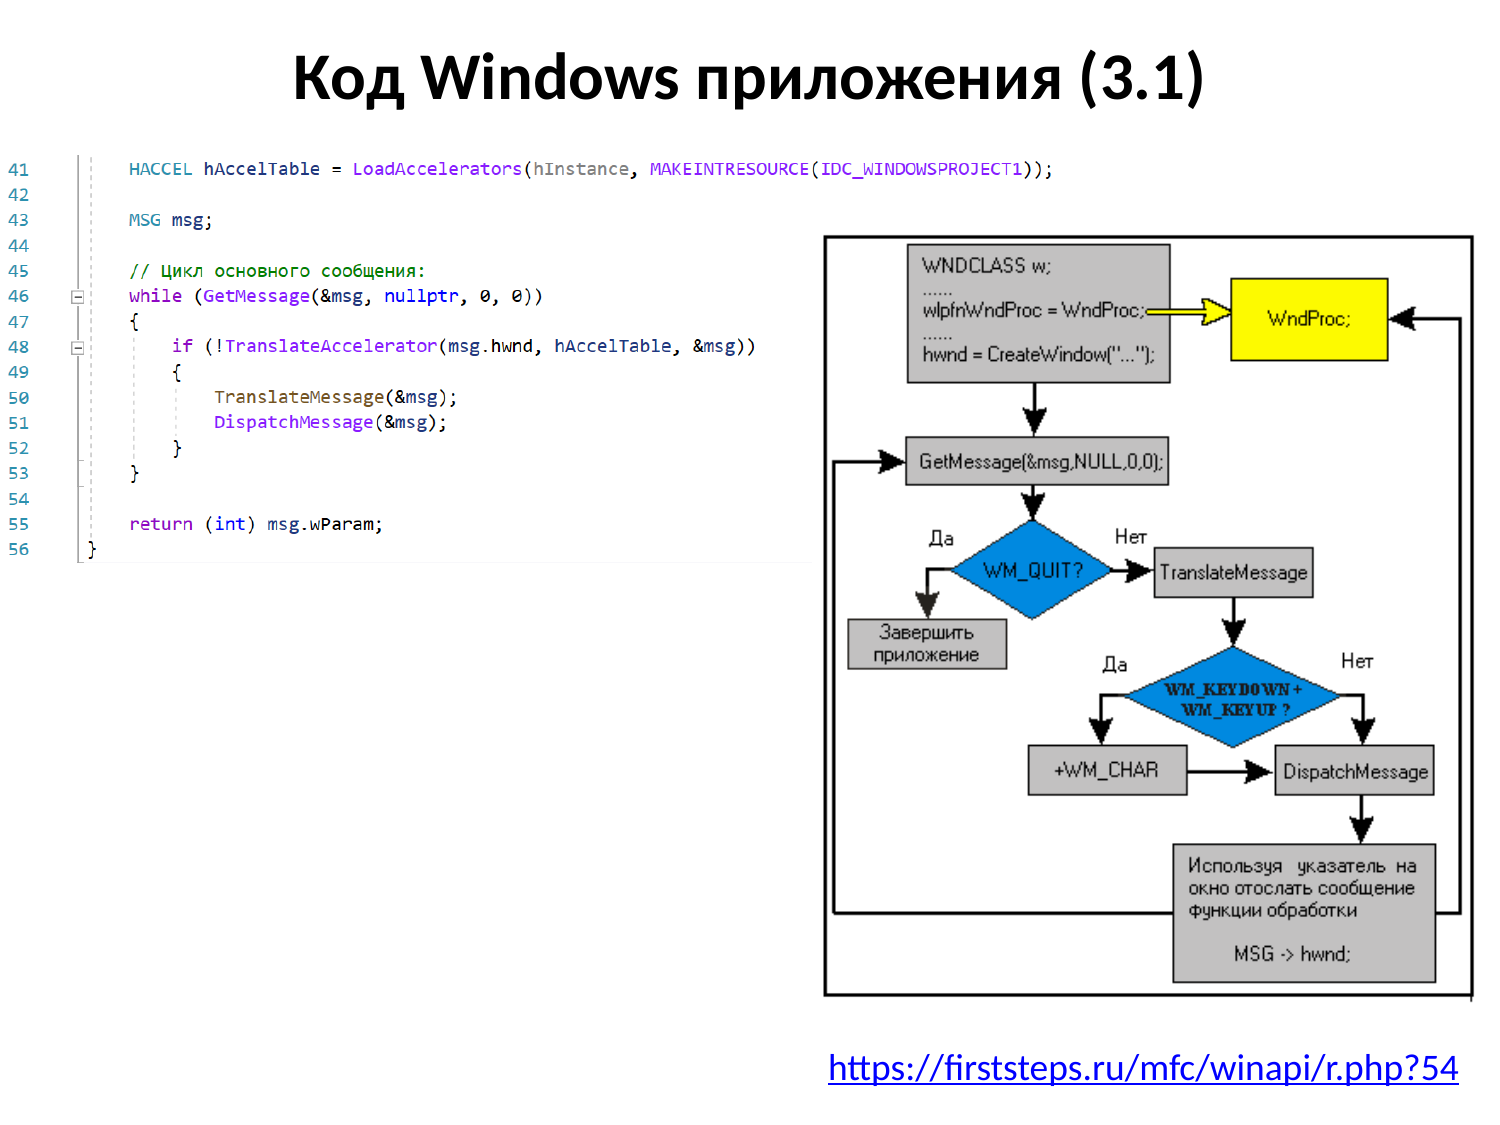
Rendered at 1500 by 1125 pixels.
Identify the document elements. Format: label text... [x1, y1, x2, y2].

text_box https://firststeps.ru/mfc/winapi/r.php?54 [813, 1035, 1486, 1096]
picture [0, 154, 1487, 1010]
title Код Windows приложения (3.1) [75, 45, 1425, 102]
